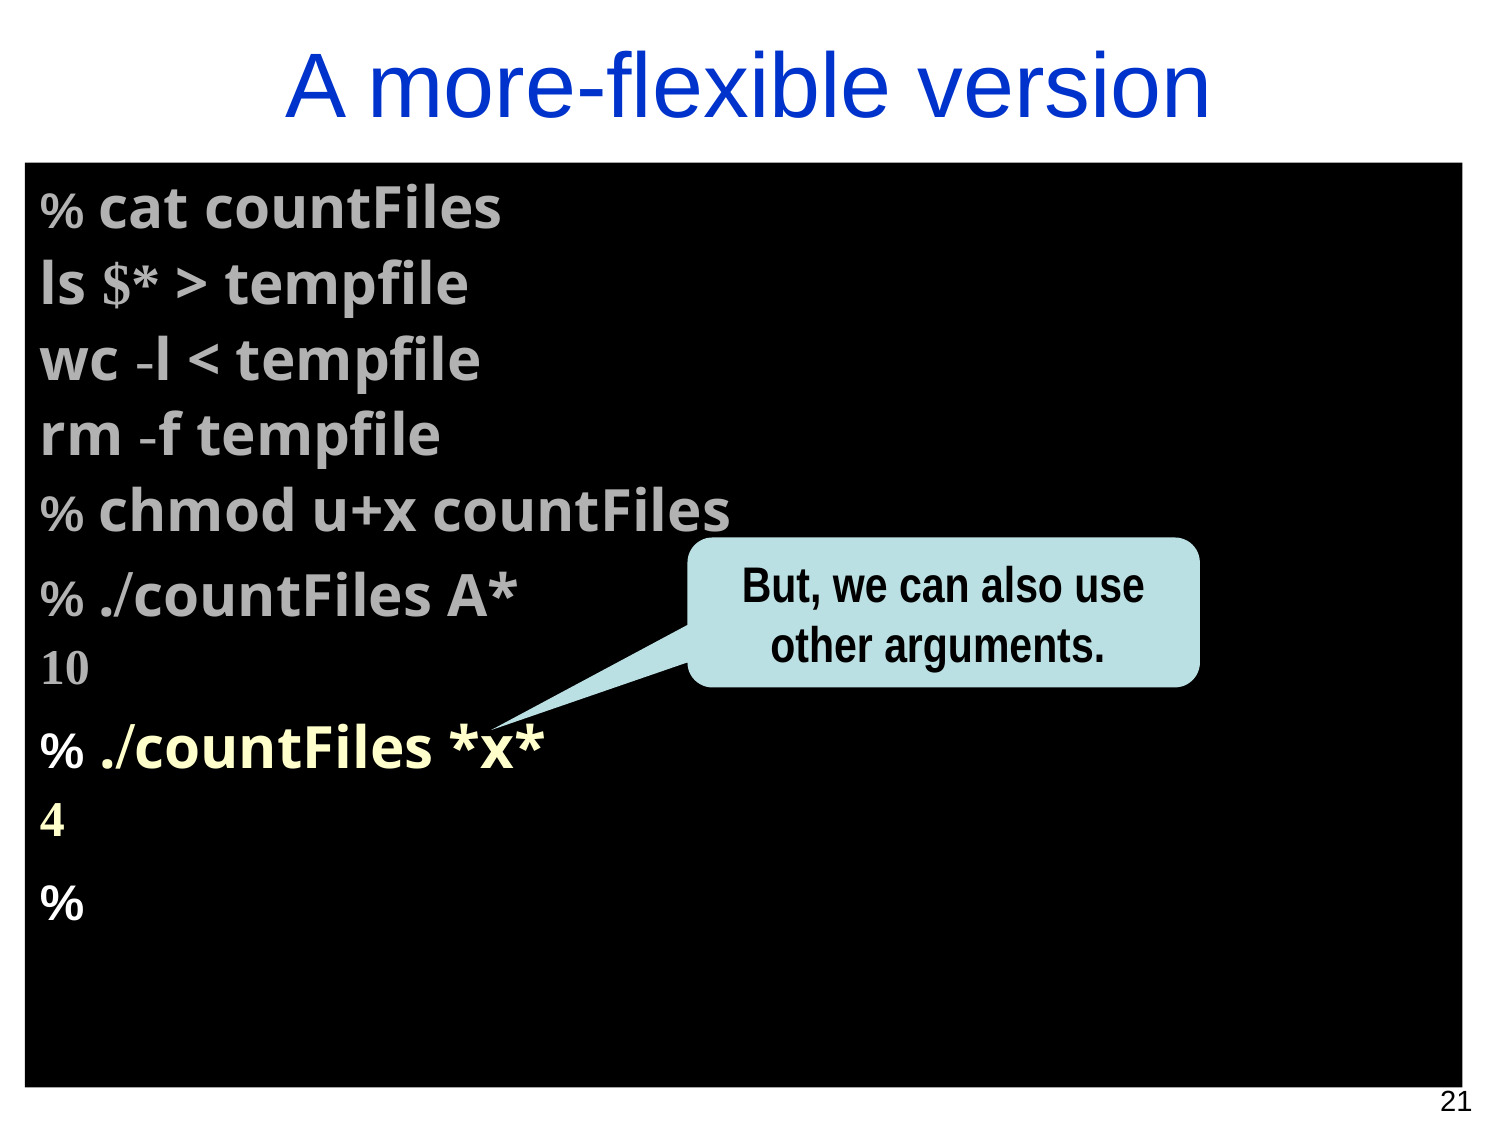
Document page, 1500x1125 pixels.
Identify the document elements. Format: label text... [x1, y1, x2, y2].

text_box 21 [1412, 1074, 1488, 1125]
text_box But, we can also use other arguments. [490, 537, 1200, 731]
text_box A more-flexible version [0, 24, 1500, 138]
list % cat countFiles ls $* > tempfile wc -l < tempfile rm -f tempfile % chmod u+x countFiles % ./countFiles A* 10 % ./countFiles *x* 4 % ./countFiles A* [^A]*.c 11 % [24, 162, 1463, 1088]
